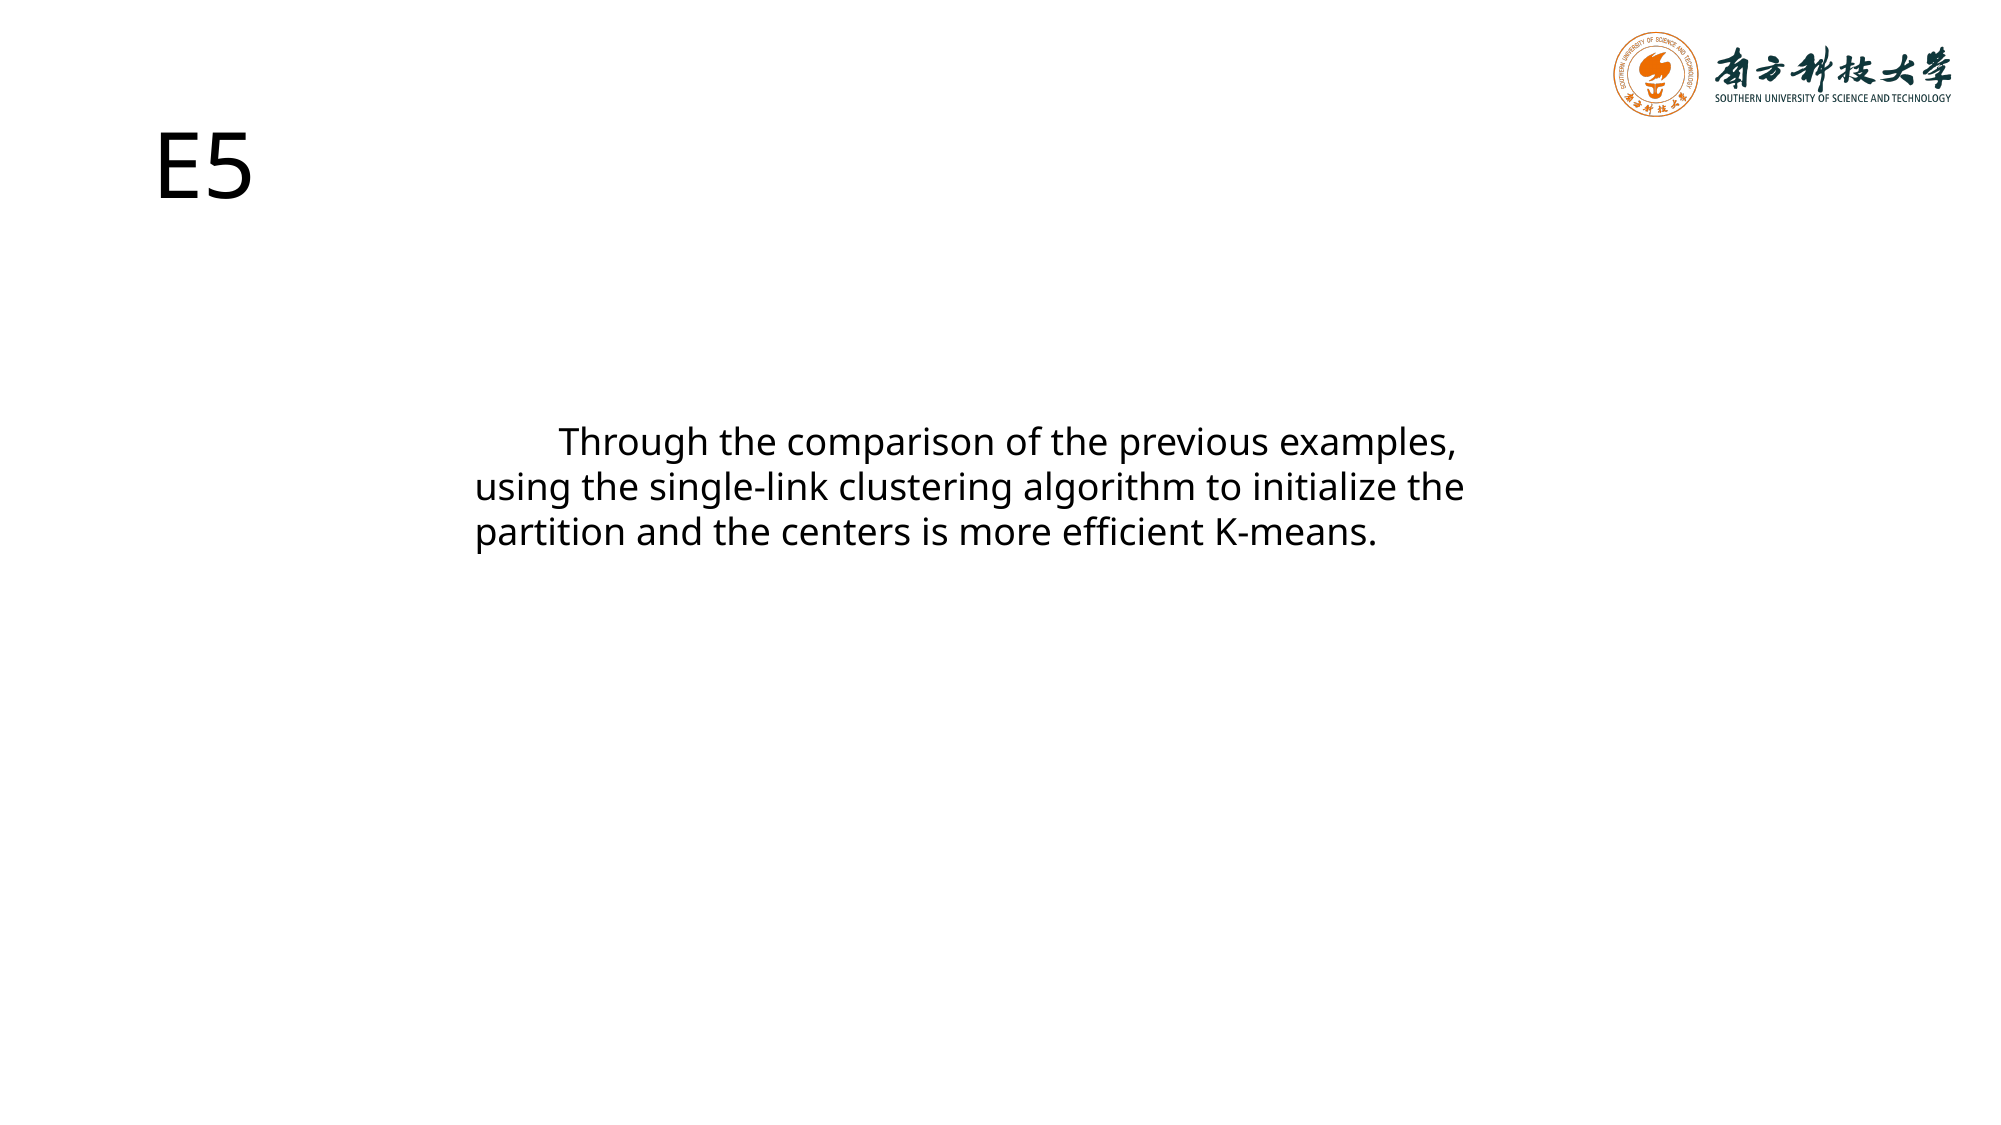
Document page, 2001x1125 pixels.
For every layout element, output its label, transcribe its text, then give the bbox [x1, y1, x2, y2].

text_box 他的Through the comparison of the previous examples, using the single-link clustering algorithm to initialize the partition and the centers is more efficient K-means. [459, 410, 1541, 561]
picture [1444, 0, 2001, 313]
title E5 [137, 59, 1863, 278]
